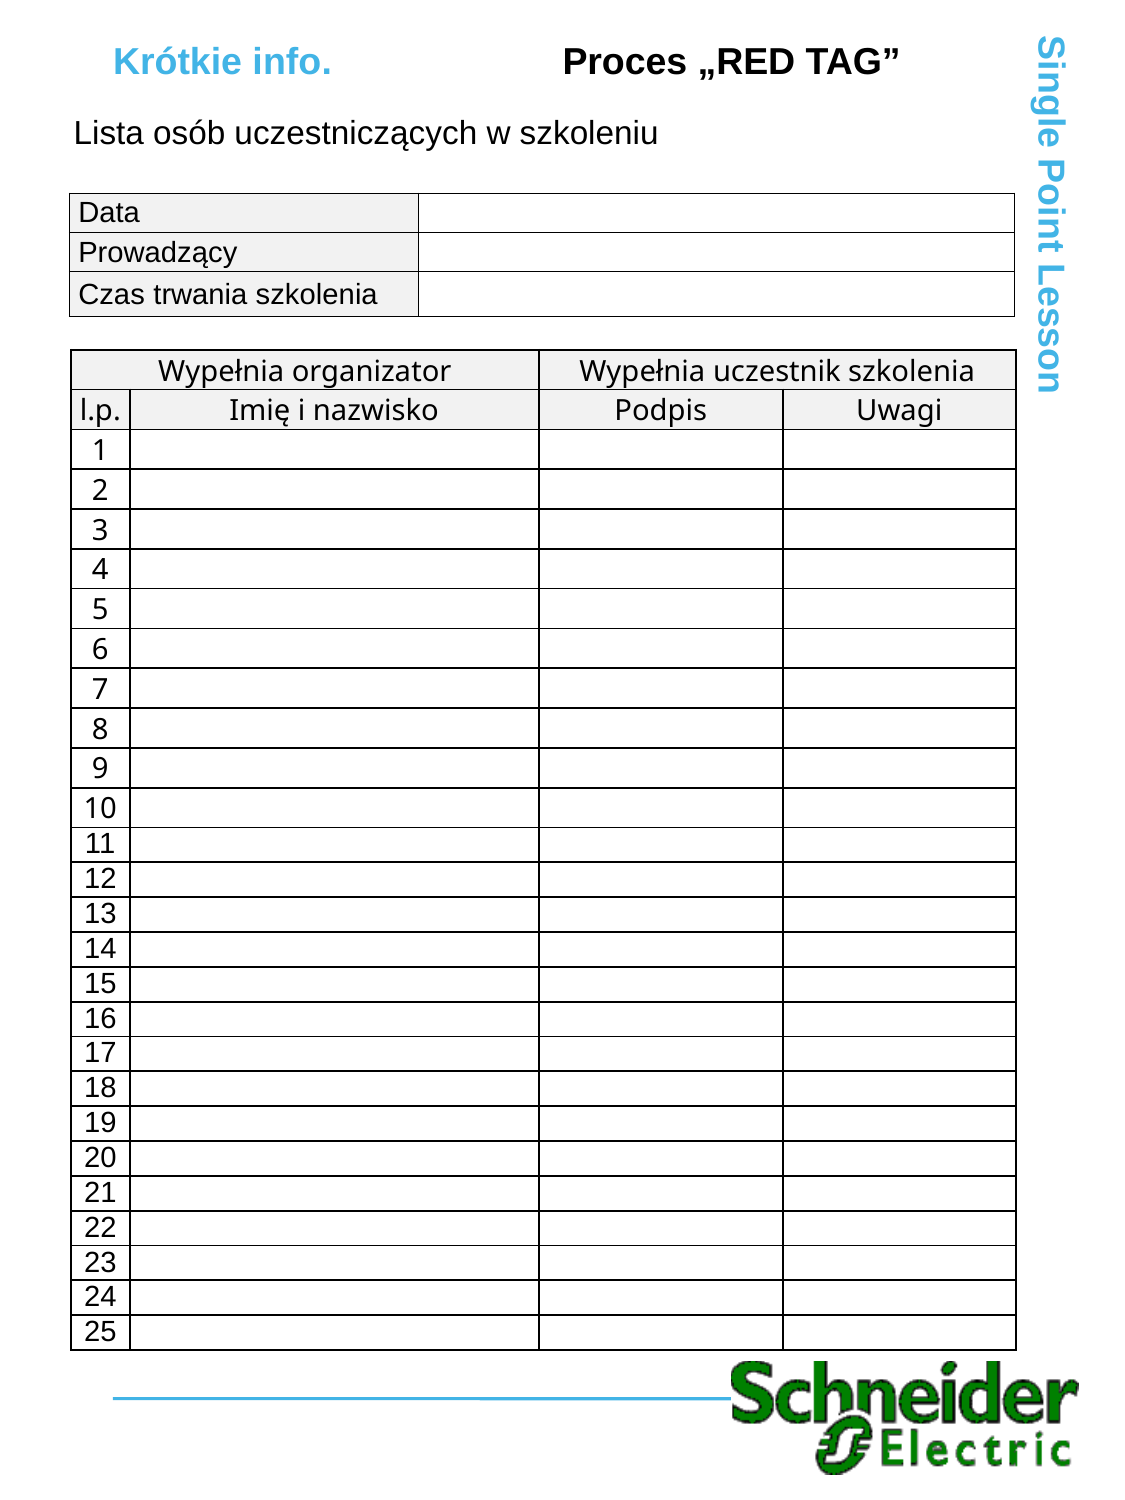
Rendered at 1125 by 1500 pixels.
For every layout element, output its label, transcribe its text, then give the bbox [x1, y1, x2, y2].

table_cell [540, 789, 782, 827]
table_cell [784, 749, 1015, 787]
table_cell [784, 1142, 1015, 1175]
table_cell [540, 968, 782, 1001]
table_cell [540, 1003, 782, 1036]
title Proces „RED TAG” [562, 36, 1013, 105]
table_cell [784, 1316, 1015, 1349]
table_cell Czas trwania szkolenia [70, 272, 418, 316]
table_cell [784, 1281, 1015, 1314]
table_cell [131, 933, 538, 966]
table_cell 7 [72, 669, 129, 707]
table_cell [131, 1177, 538, 1210]
table_cell [784, 1246, 1015, 1279]
table_cell Uwagi [784, 390, 1015, 429]
table_cell 17 [72, 1037, 129, 1070]
table_cell [540, 898, 782, 931]
table_cell [540, 1281, 782, 1314]
text_box Lista osób uczestniczących w szkoleniu [73, 111, 989, 167]
table_cell [784, 789, 1015, 827]
table_cell [131, 589, 538, 628]
table_cell 9 [72, 749, 129, 787]
table_cell [784, 470, 1015, 508]
table_cell [540, 430, 782, 468]
table_cell [131, 1281, 538, 1314]
table_cell [540, 828, 782, 861]
table_cell Imię i nazwisko [131, 390, 538, 429]
table_cell 20 [72, 1142, 129, 1175]
table_cell [131, 1072, 538, 1105]
table_cell 8 [72, 709, 129, 747]
table_cell [131, 1037, 538, 1070]
table_cell [784, 1072, 1015, 1105]
table_cell Prowadzący [70, 233, 418, 271]
table_cell [540, 749, 782, 787]
table_cell [784, 1107, 1015, 1140]
table_cell [131, 629, 538, 667]
table_cell [784, 629, 1015, 667]
table_cell 4 [72, 550, 129, 588]
table_cell [784, 510, 1015, 548]
table_cell Podpis [540, 390, 782, 429]
table_cell [784, 430, 1015, 468]
table_cell [540, 1037, 782, 1070]
table_header Data [70, 194, 418, 232]
table_cell 19 [72, 1107, 129, 1140]
table_cell 18 [72, 1072, 129, 1105]
table_cell [131, 968, 538, 1001]
table_cell 1 [72, 430, 129, 468]
table_cell [419, 233, 1014, 271]
table_cell [540, 669, 782, 707]
table_cell [784, 1177, 1015, 1210]
table_cell [784, 550, 1015, 588]
table_cell 13 [72, 898, 129, 931]
table_cell [784, 968, 1015, 1001]
table_cell [131, 749, 538, 787]
table_cell [784, 828, 1015, 861]
table_cell 11 [72, 828, 129, 861]
table_cell 25 [72, 1316, 129, 1349]
table_cell 3 [72, 510, 129, 548]
table_cell 22 [72, 1212, 129, 1245]
table_cell [131, 470, 538, 508]
table_cell [540, 550, 782, 588]
table_cell [419, 272, 1014, 316]
table_cell 14 [72, 933, 129, 966]
table_cell [131, 863, 538, 896]
table_cell [784, 709, 1015, 747]
table_cell [131, 1246, 538, 1279]
table_cell [540, 709, 782, 747]
table_cell [784, 1003, 1015, 1036]
table_cell 10 [72, 789, 129, 827]
table_cell [131, 510, 538, 548]
table_cell 24 [72, 1281, 129, 1314]
table_cell 5 [72, 589, 129, 628]
table_cell [784, 898, 1015, 931]
table_cell [131, 1142, 538, 1175]
table_cell [784, 1212, 1015, 1245]
picture [731, 1361, 1079, 1475]
table_cell [784, 1037, 1015, 1070]
table_cell [131, 828, 538, 861]
table_header Wypełnia organizator [72, 351, 538, 389]
table_cell [131, 1003, 538, 1036]
table_cell [131, 550, 538, 588]
table_cell [540, 470, 782, 508]
table_cell [131, 789, 538, 827]
table_cell 16 [72, 1003, 129, 1036]
table_cell [540, 1246, 782, 1279]
table_cell [540, 1072, 782, 1105]
table_cell 23 [72, 1246, 129, 1279]
table_cell 21 [72, 1177, 129, 1210]
table_cell [540, 933, 782, 966]
table_cell [540, 863, 782, 896]
table_cell [131, 430, 538, 468]
table_header Wypełnia uczestnik szkolenia [540, 351, 1015, 389]
table_cell [540, 1316, 782, 1349]
table_cell [540, 1177, 782, 1210]
table_cell [131, 1316, 538, 1349]
table_cell [131, 898, 538, 931]
table_cell l.p. [72, 390, 129, 429]
table_cell [784, 669, 1015, 707]
table_cell [131, 1107, 538, 1140]
table_cell [540, 589, 782, 628]
table_cell [784, 589, 1015, 628]
table_cell 2 [72, 470, 129, 508]
table_cell 12 [72, 863, 129, 896]
table_cell [540, 629, 782, 667]
table_cell [540, 1212, 782, 1245]
table_cell 15 [72, 968, 129, 1001]
table_cell [131, 669, 538, 707]
table_header [419, 194, 1014, 232]
table_cell [784, 863, 1015, 896]
table_cell [784, 933, 1015, 966]
table_cell [540, 510, 782, 548]
table_cell [540, 1142, 782, 1175]
table_cell [131, 709, 538, 747]
table_cell [540, 1107, 782, 1140]
table_cell [131, 1212, 538, 1245]
table_cell 6 [72, 629, 129, 667]
